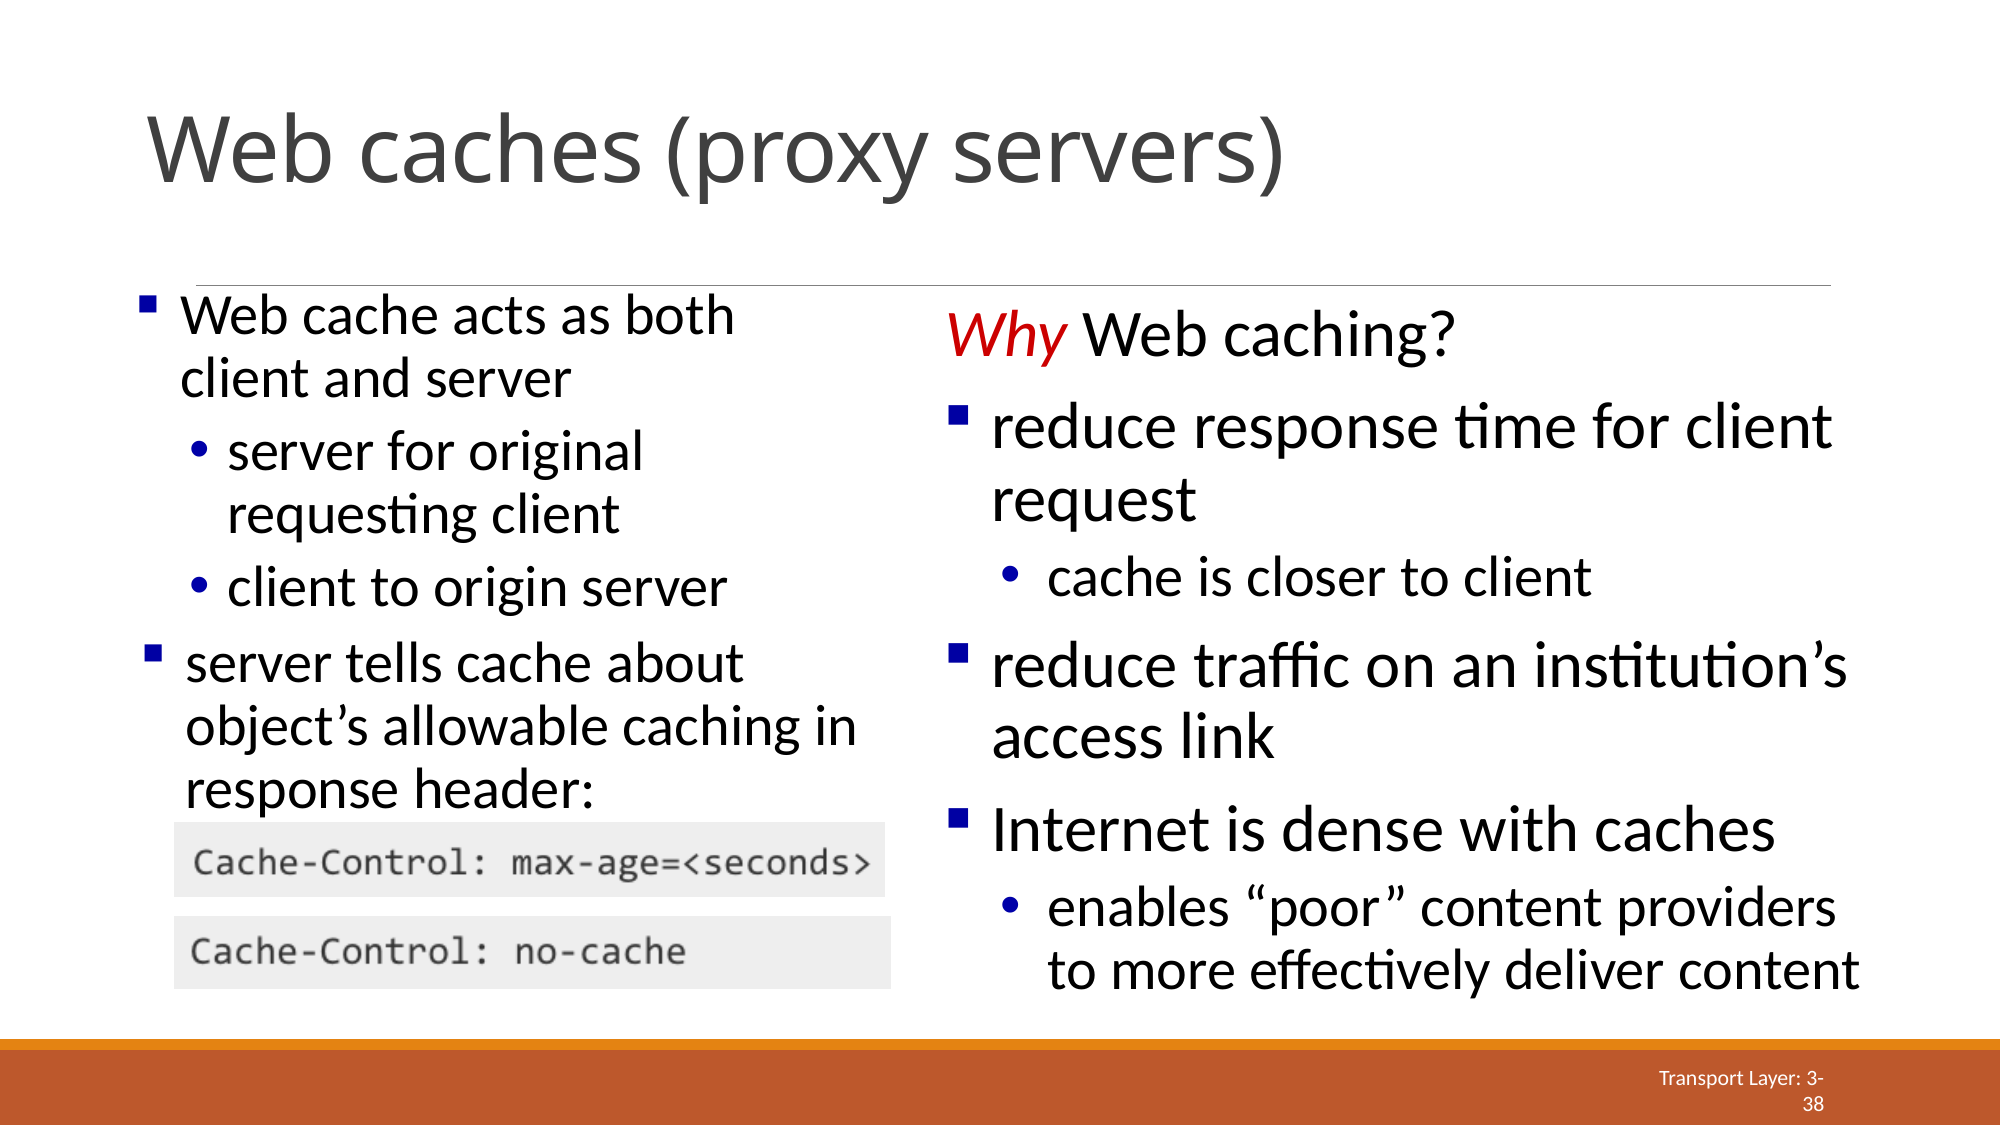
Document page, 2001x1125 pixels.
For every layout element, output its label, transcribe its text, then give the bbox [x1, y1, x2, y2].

slide_number Transport Layer: 3-38 [1624, 1059, 1840, 1120]
title Web caches (proxy servers) [131, 62, 1856, 209]
text_box Web cache acts as both client and server server for original requesting client client to origin server [98, 276, 879, 627]
text_box Why Web caching? reduce response time for client request cache is closer to client reduce traffic on an institution’s access link Internet is dense with caches enables “poor” content providers to more effectively deliver content [909, 291, 1902, 1015]
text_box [103, 624, 892, 990]
